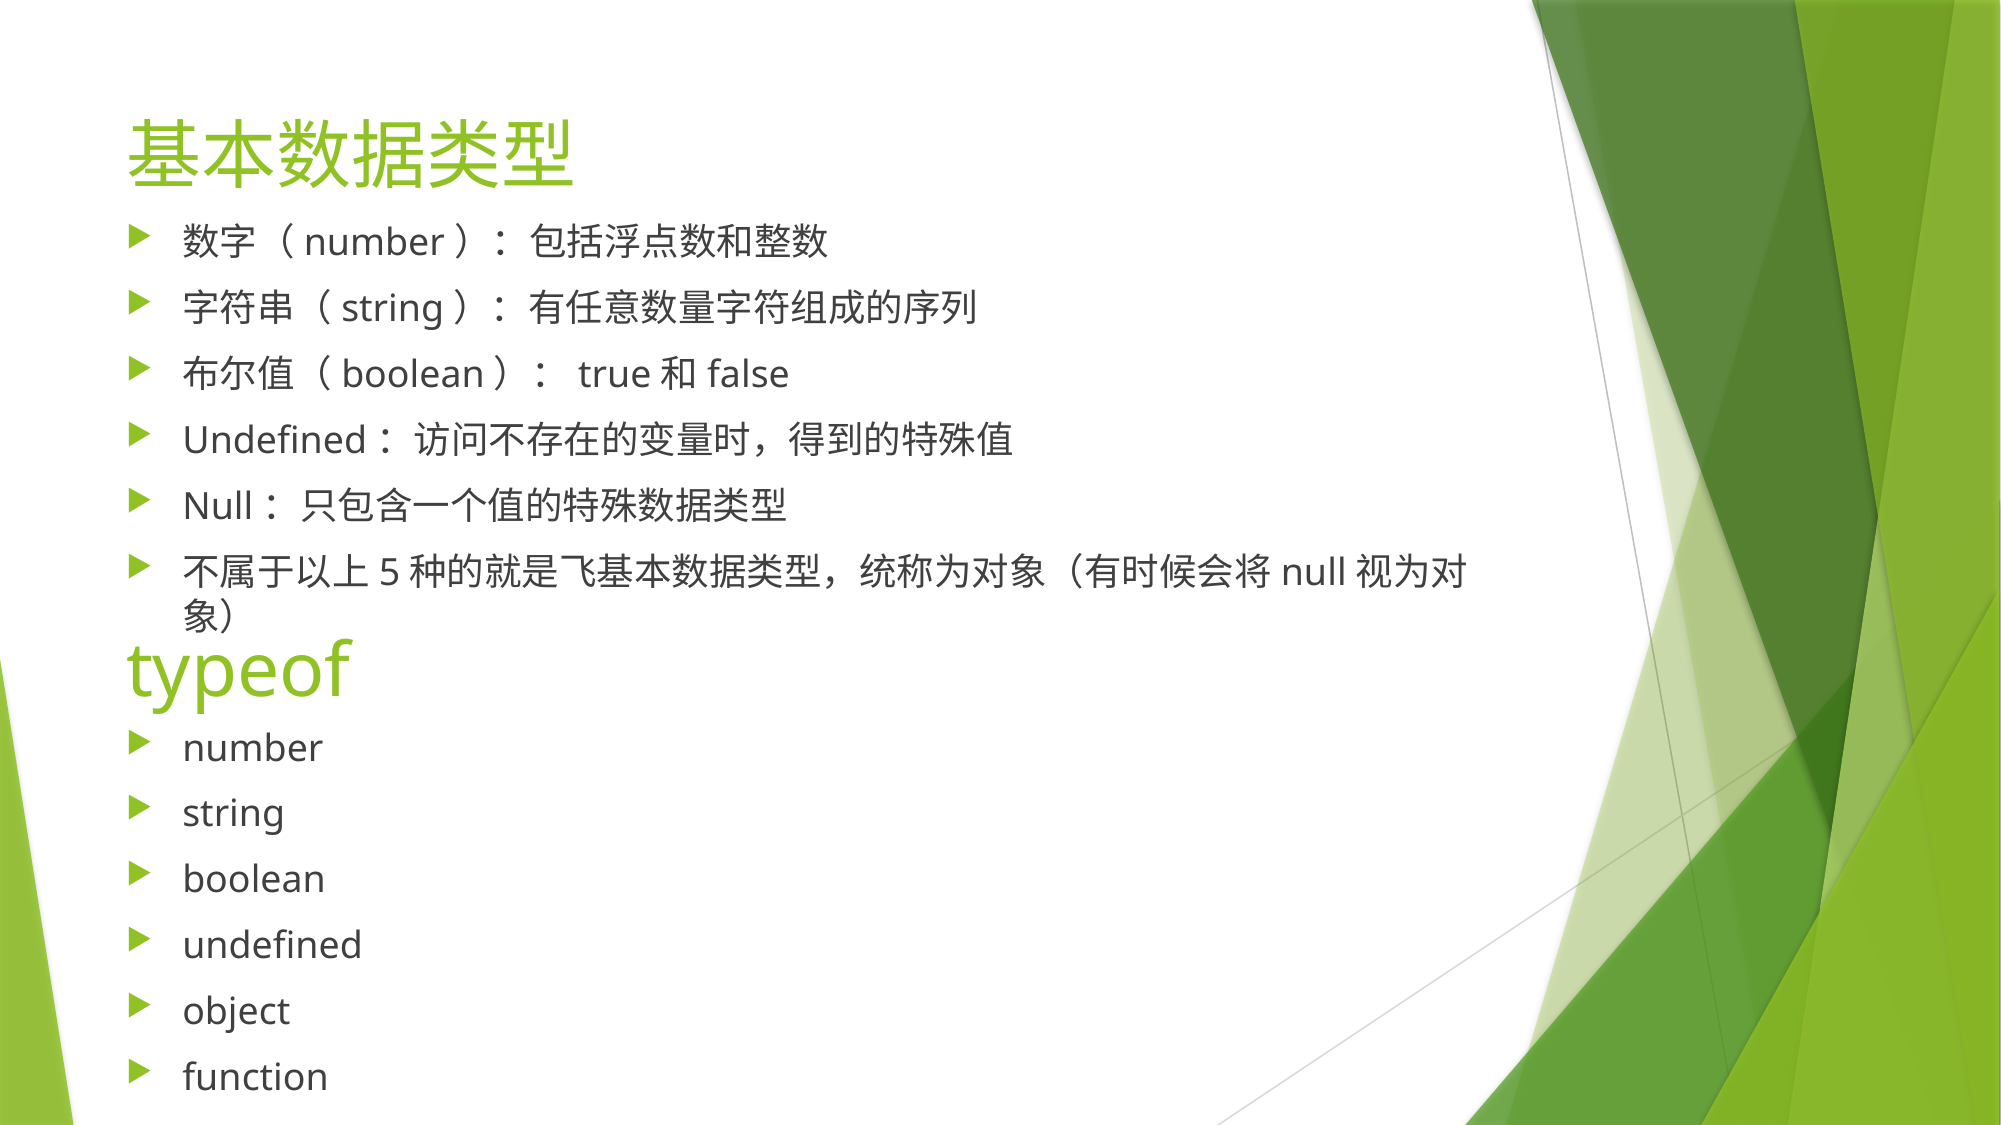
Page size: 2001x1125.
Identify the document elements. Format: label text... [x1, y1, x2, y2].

text_box number string boolean undefined object function [111, 716, 1522, 1125]
title 基本数据类型 [111, 99, 1522, 210]
text_box typeof [111, 614, 1522, 716]
list 数字（number）：包括浮点数和整数 字符串（string）：有任意数量字符组成的序列 布尔值（boolean）：true和false Undefined：访问不存在的变量时，得到的特殊值 Null：只包含一个值的特殊数据类型 不属于以上5种的就是飞基本数据类型，统称为对象（有时候会将null视为对象） [111, 210, 1522, 614]
